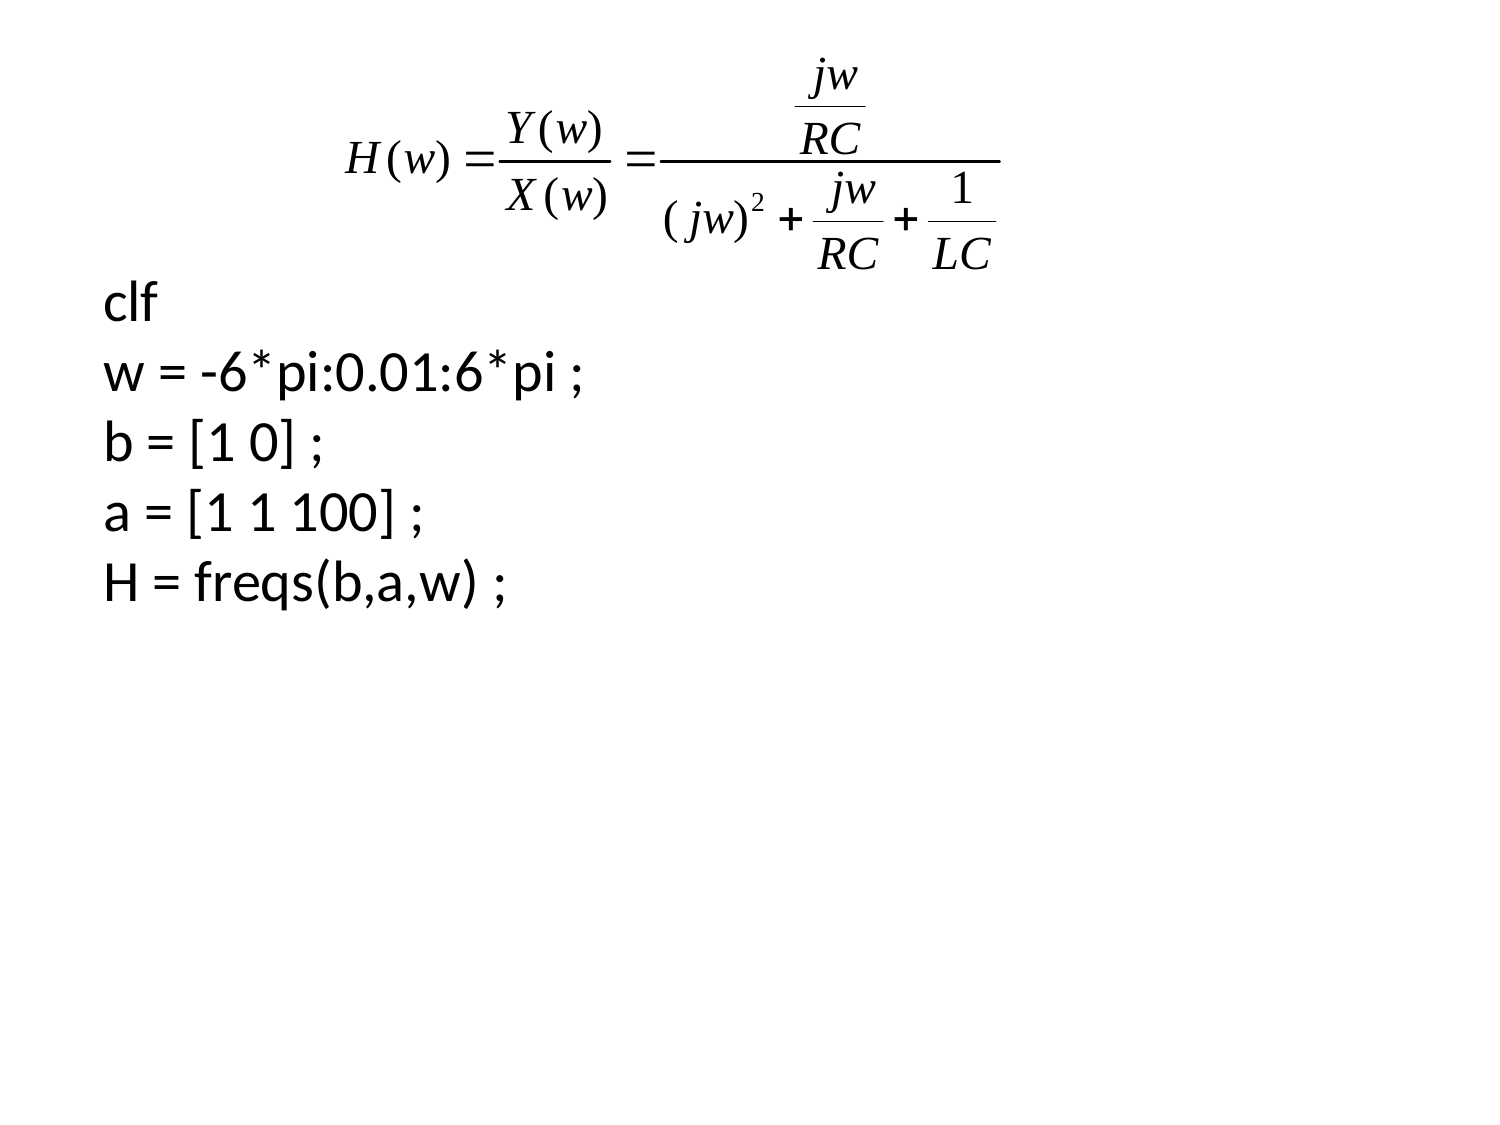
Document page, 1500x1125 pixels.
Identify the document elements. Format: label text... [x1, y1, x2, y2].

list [336, 42, 1011, 281]
text_box clf w = -6*pi:0.01:6*pi ; b = [1 0] ; a = [1 1 100] ; H = freqs(b,a,w) ; [88, 255, 839, 620]
